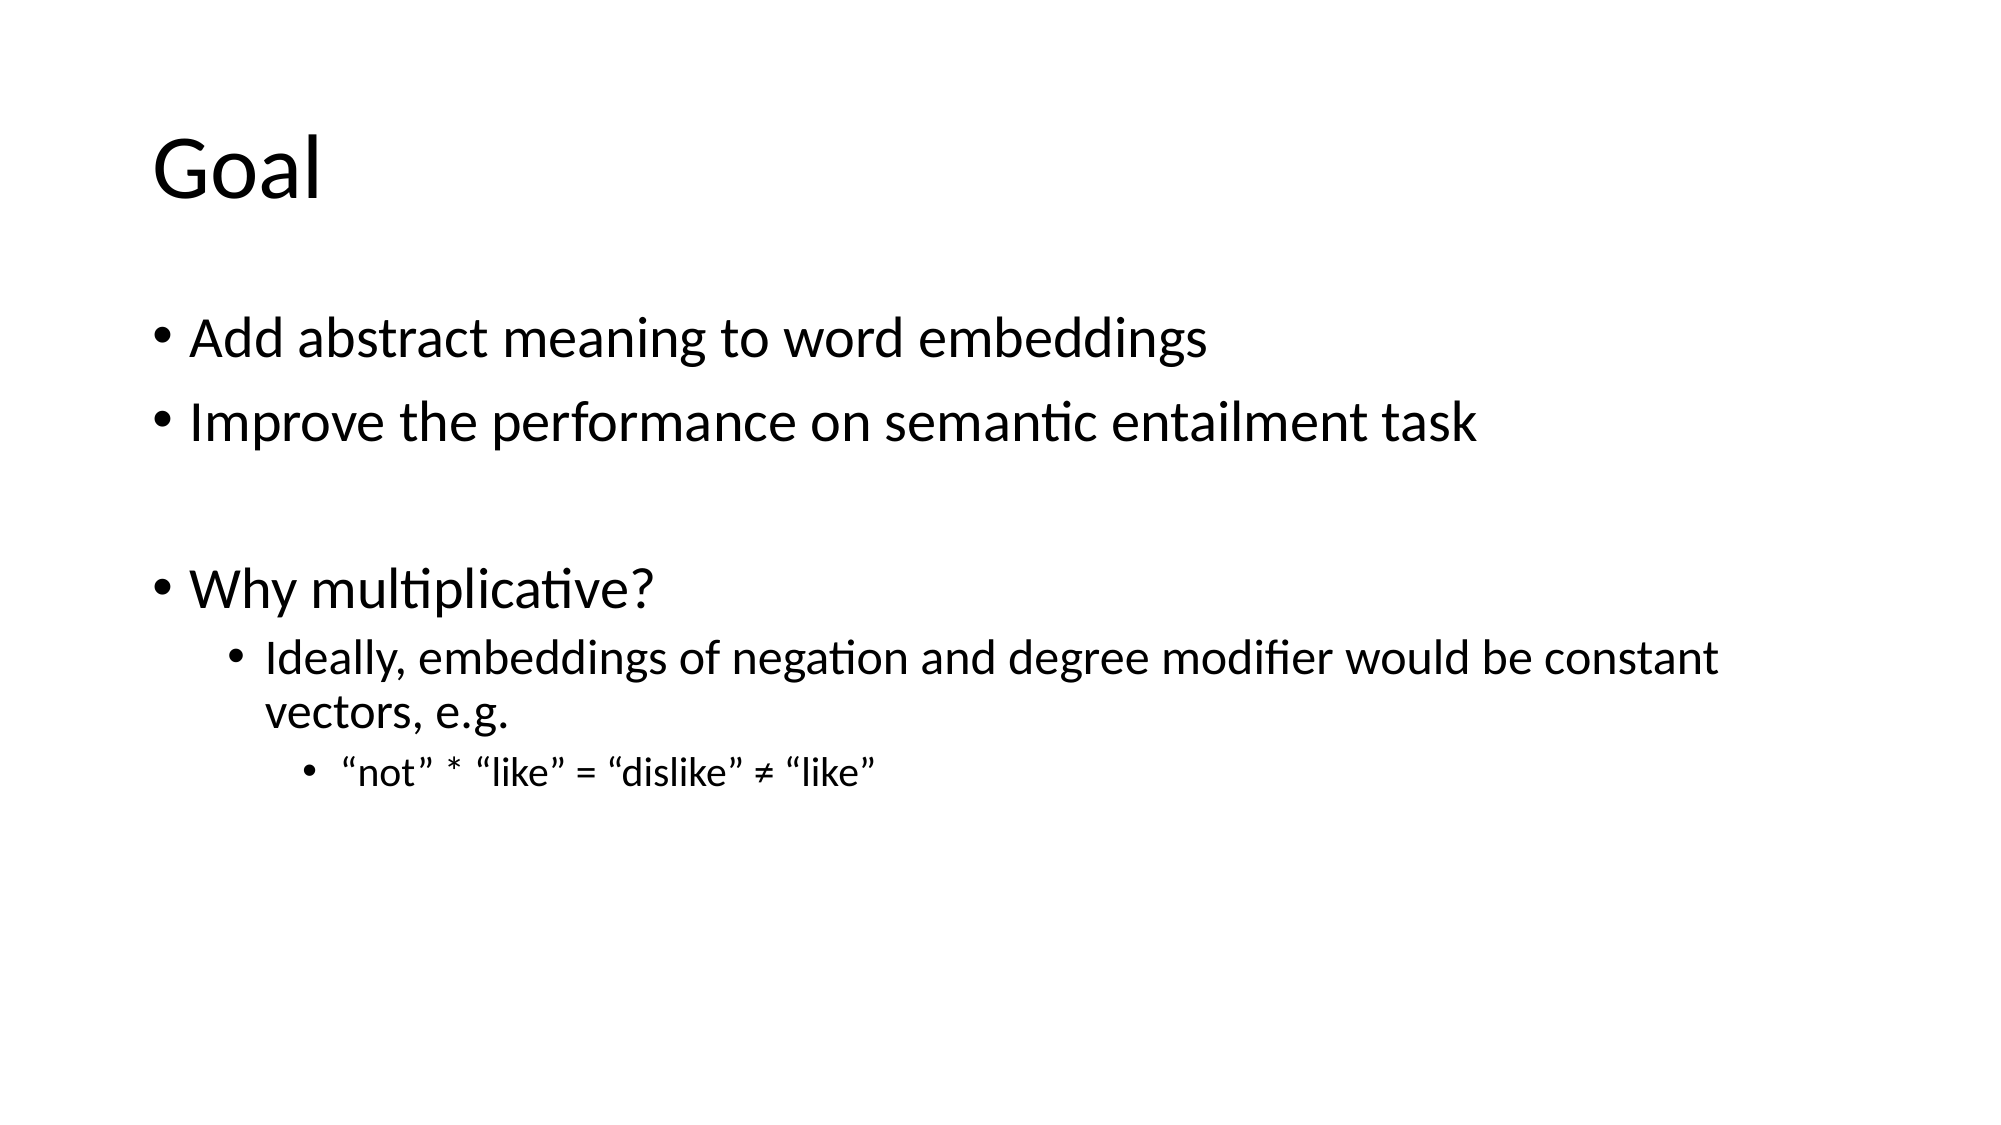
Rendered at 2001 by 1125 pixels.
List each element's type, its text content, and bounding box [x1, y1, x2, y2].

list Add abstract meaning to word embeddings Improve the performance on semantic entailment task Why multiplicative? Ideally, embeddings of negation and degree modifier would be constant vectors, e.g. “not” * “like” = “dislike” ≠ “like” [137, 299, 1863, 1014]
title Goal [137, 59, 1863, 278]
